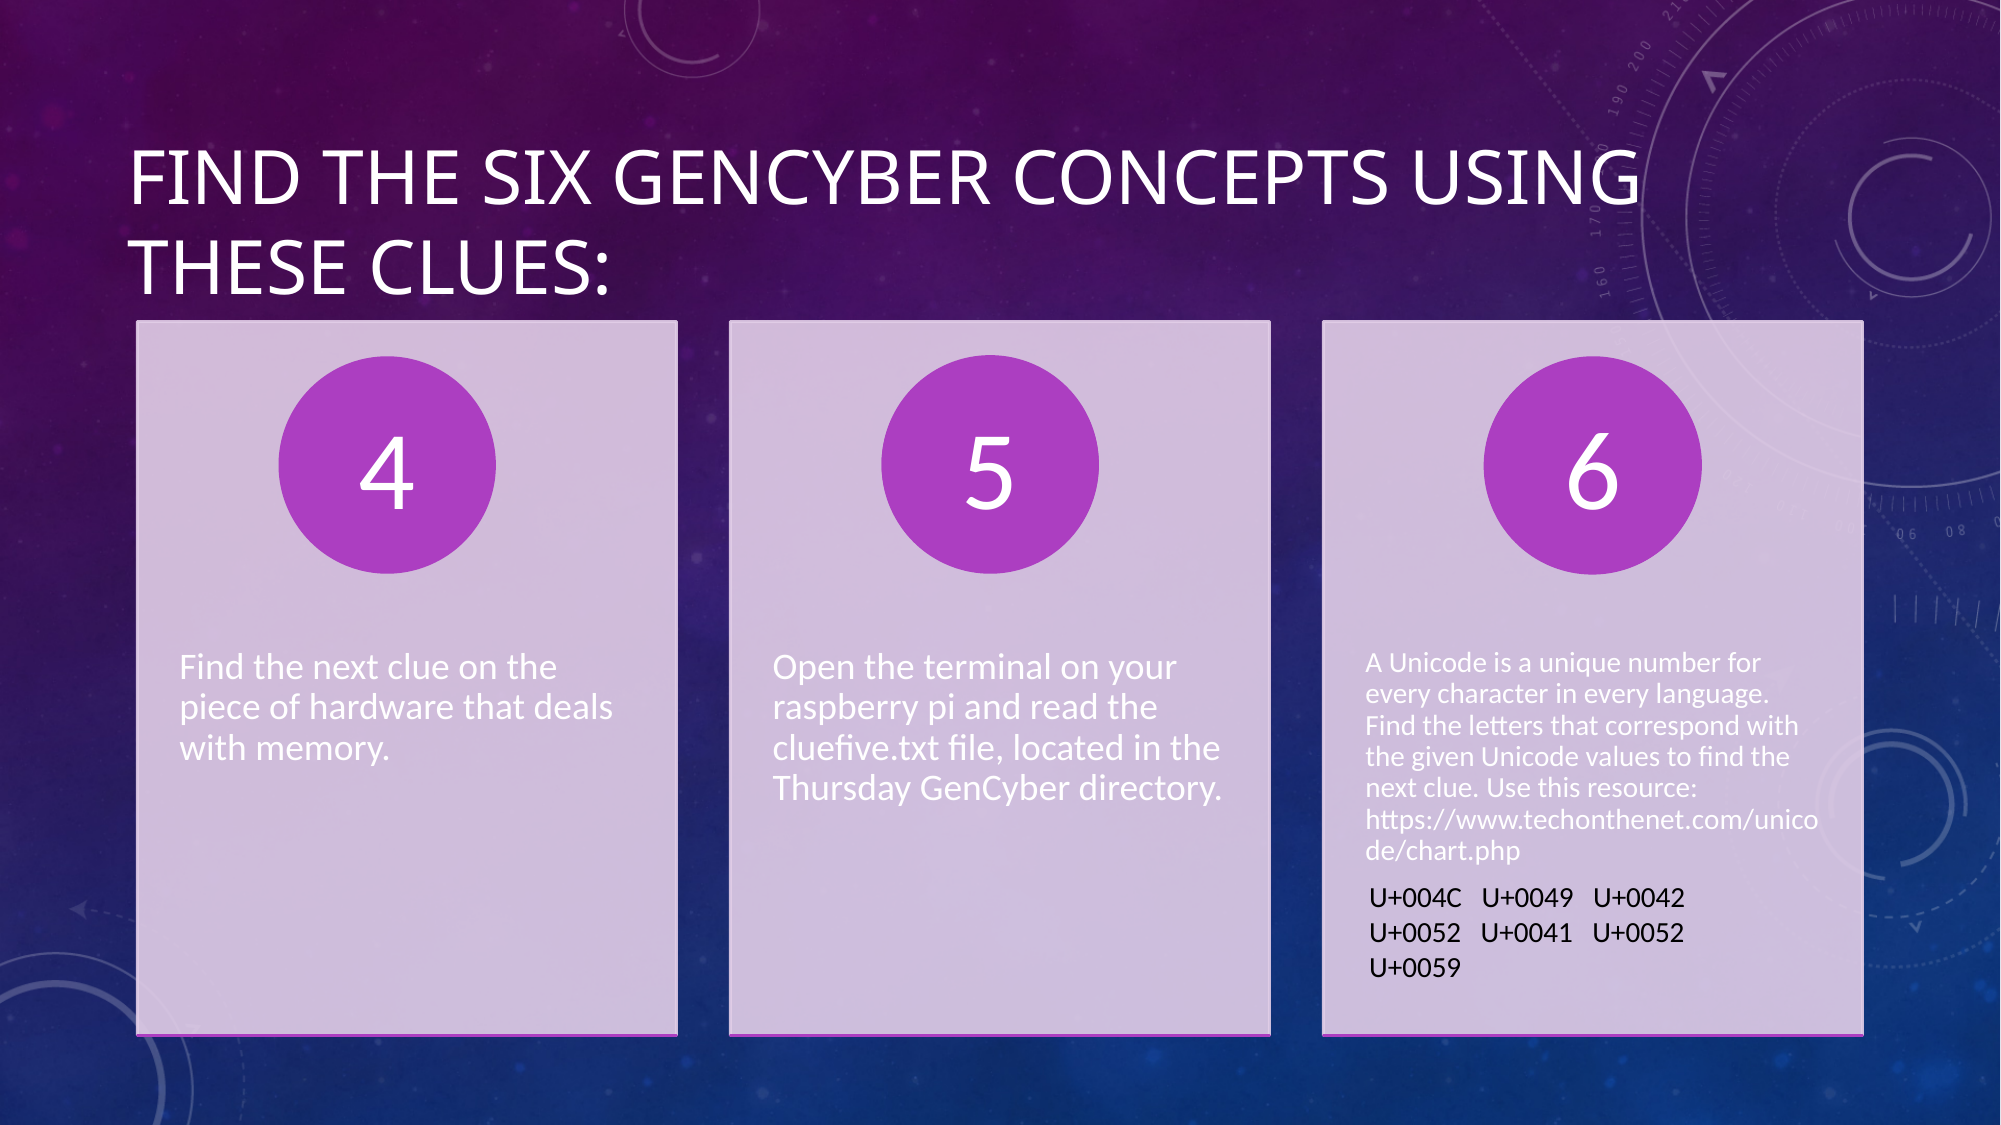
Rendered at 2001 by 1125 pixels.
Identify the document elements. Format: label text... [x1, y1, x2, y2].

title Find the six GenCyber concepts using these clues: [112, 99, 1775, 339]
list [137, 321, 1863, 1036]
picture [0, 0, 2001, 1125]
